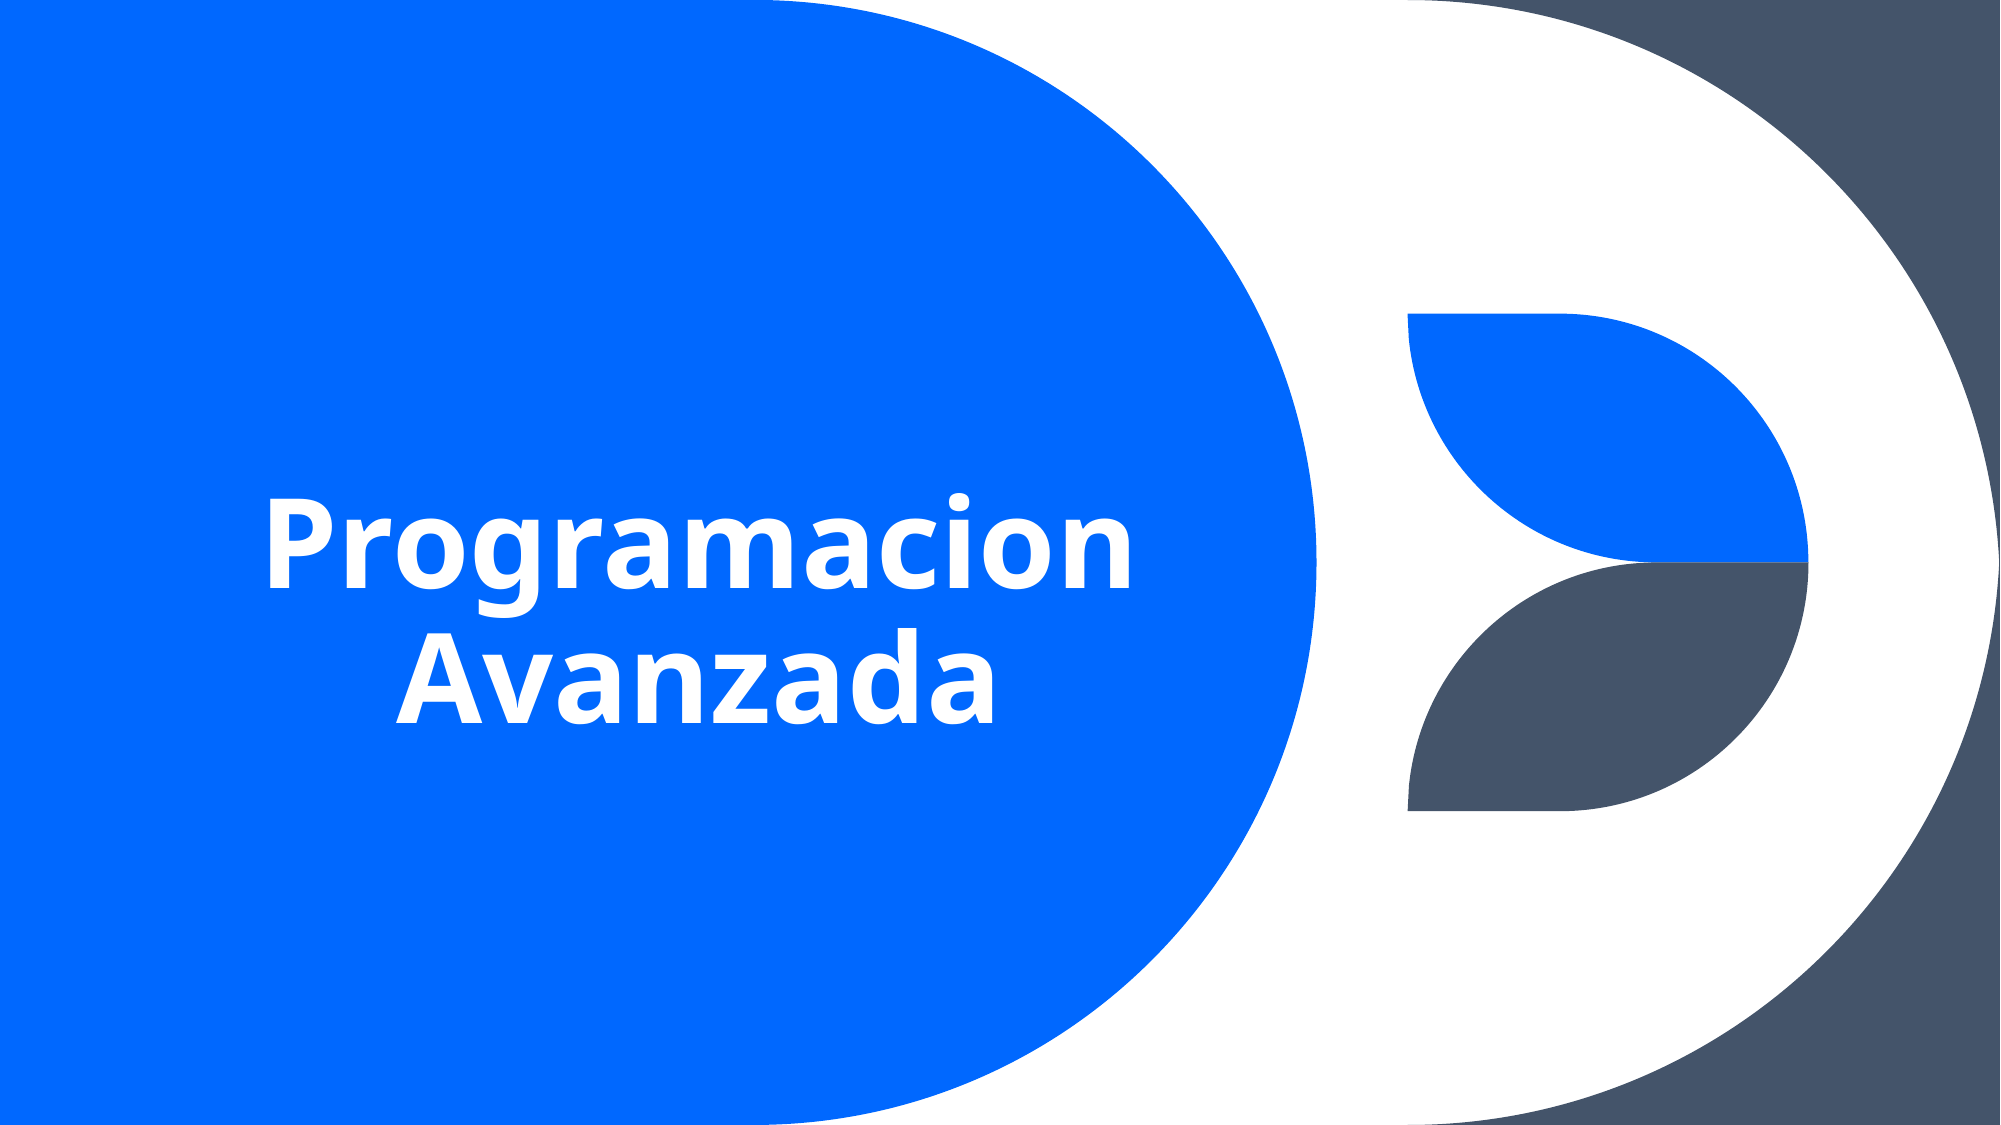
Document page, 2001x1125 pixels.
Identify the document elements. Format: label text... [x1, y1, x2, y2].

title Programacion Avanzada [186, 366, 1212, 759]
